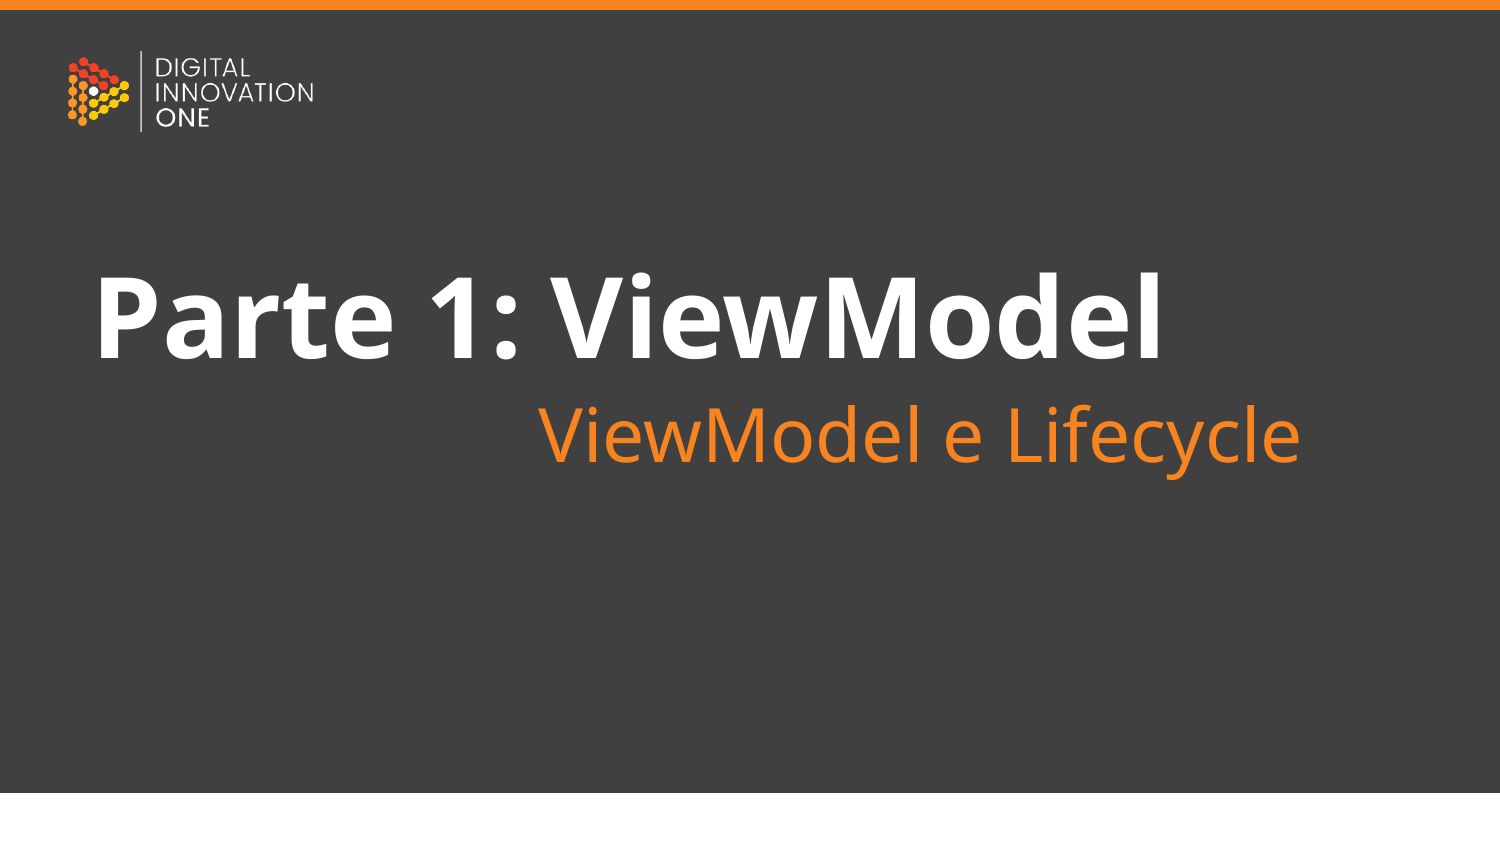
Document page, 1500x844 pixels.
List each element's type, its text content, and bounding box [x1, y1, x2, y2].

picture [50, 42, 331, 140]
text_box [0, 0, 1500, 10]
text_box [0, 793, 1500, 844]
text_box ViewModel e Lifecycle [523, 383, 1475, 482]
text_box Parte 1: ViewModel [76, 243, 1475, 385]
text_box [0, 10, 1500, 793]
